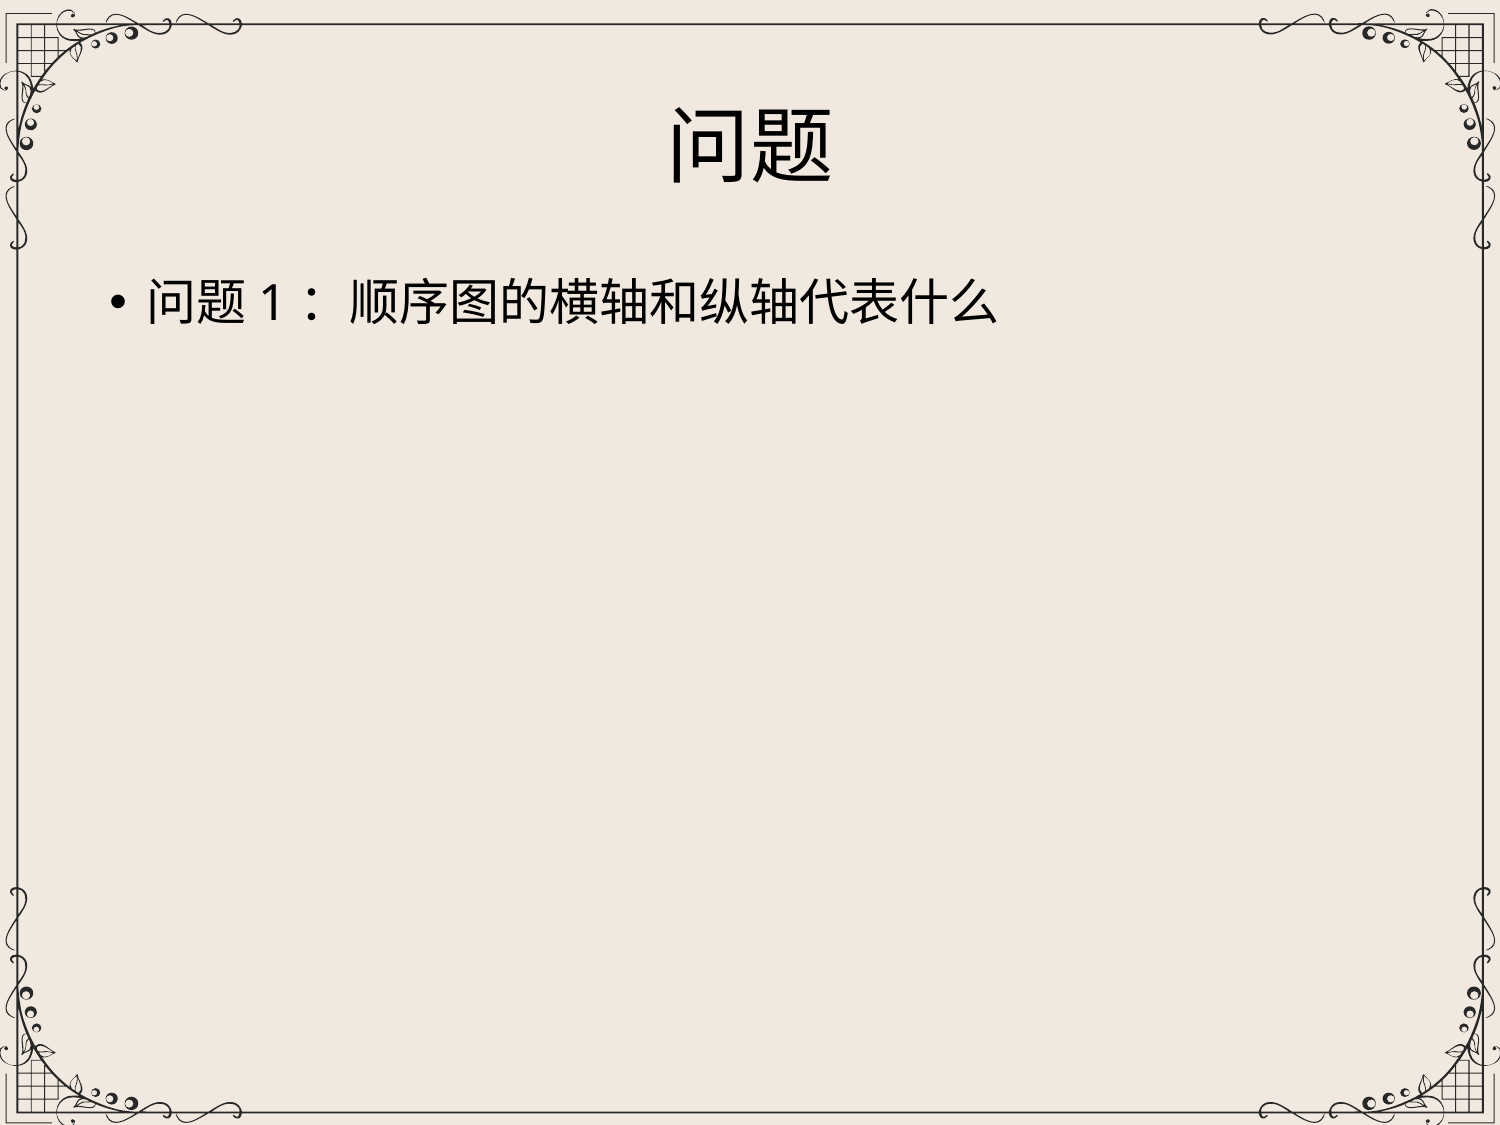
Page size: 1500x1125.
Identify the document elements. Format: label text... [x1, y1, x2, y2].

text_box 问题1：顺序图的横轴和纵轴代表什么 [94, 269, 1447, 938]
text_box 问题 [366, 111, 1134, 175]
